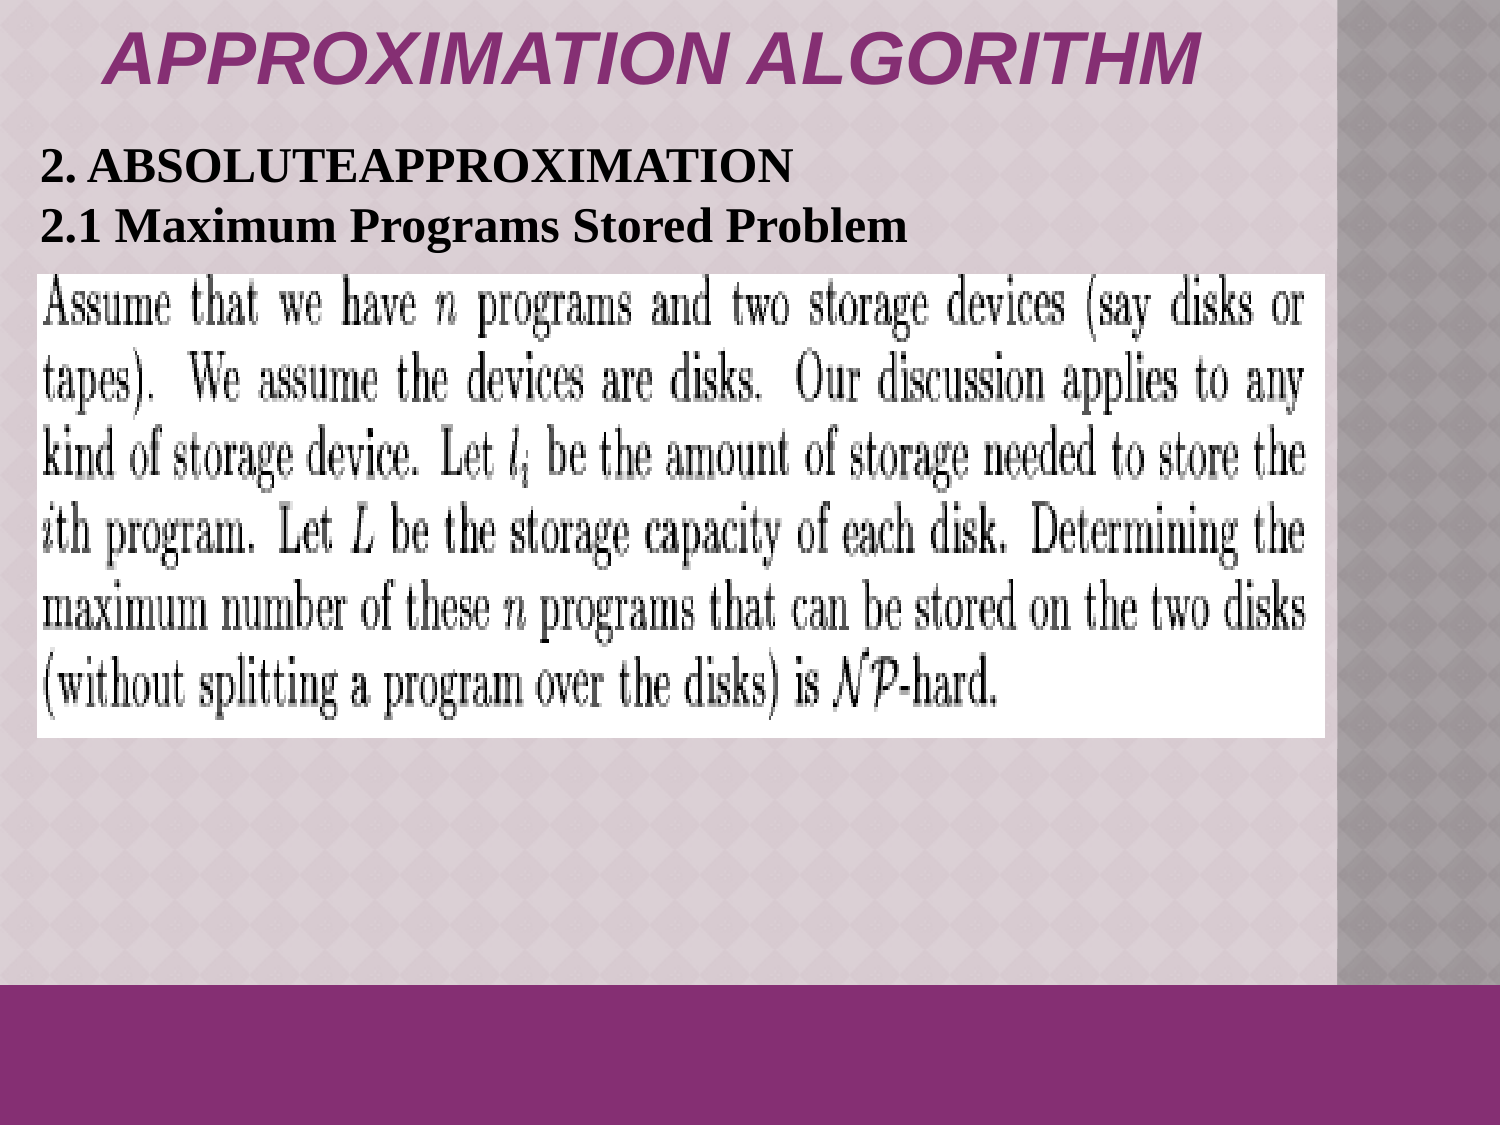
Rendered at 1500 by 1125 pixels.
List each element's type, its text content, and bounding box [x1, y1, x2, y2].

text_box 2. ABSOLUTEAPPROXIMATION 2.1 Maximum Programs Stored Problem [24, 124, 1325, 260]
picture [37, 274, 1326, 738]
text_box APPROXIMATION ALGORITHM [0, 0, 1325, 100]
text_box [0, 985, 1500, 1125]
